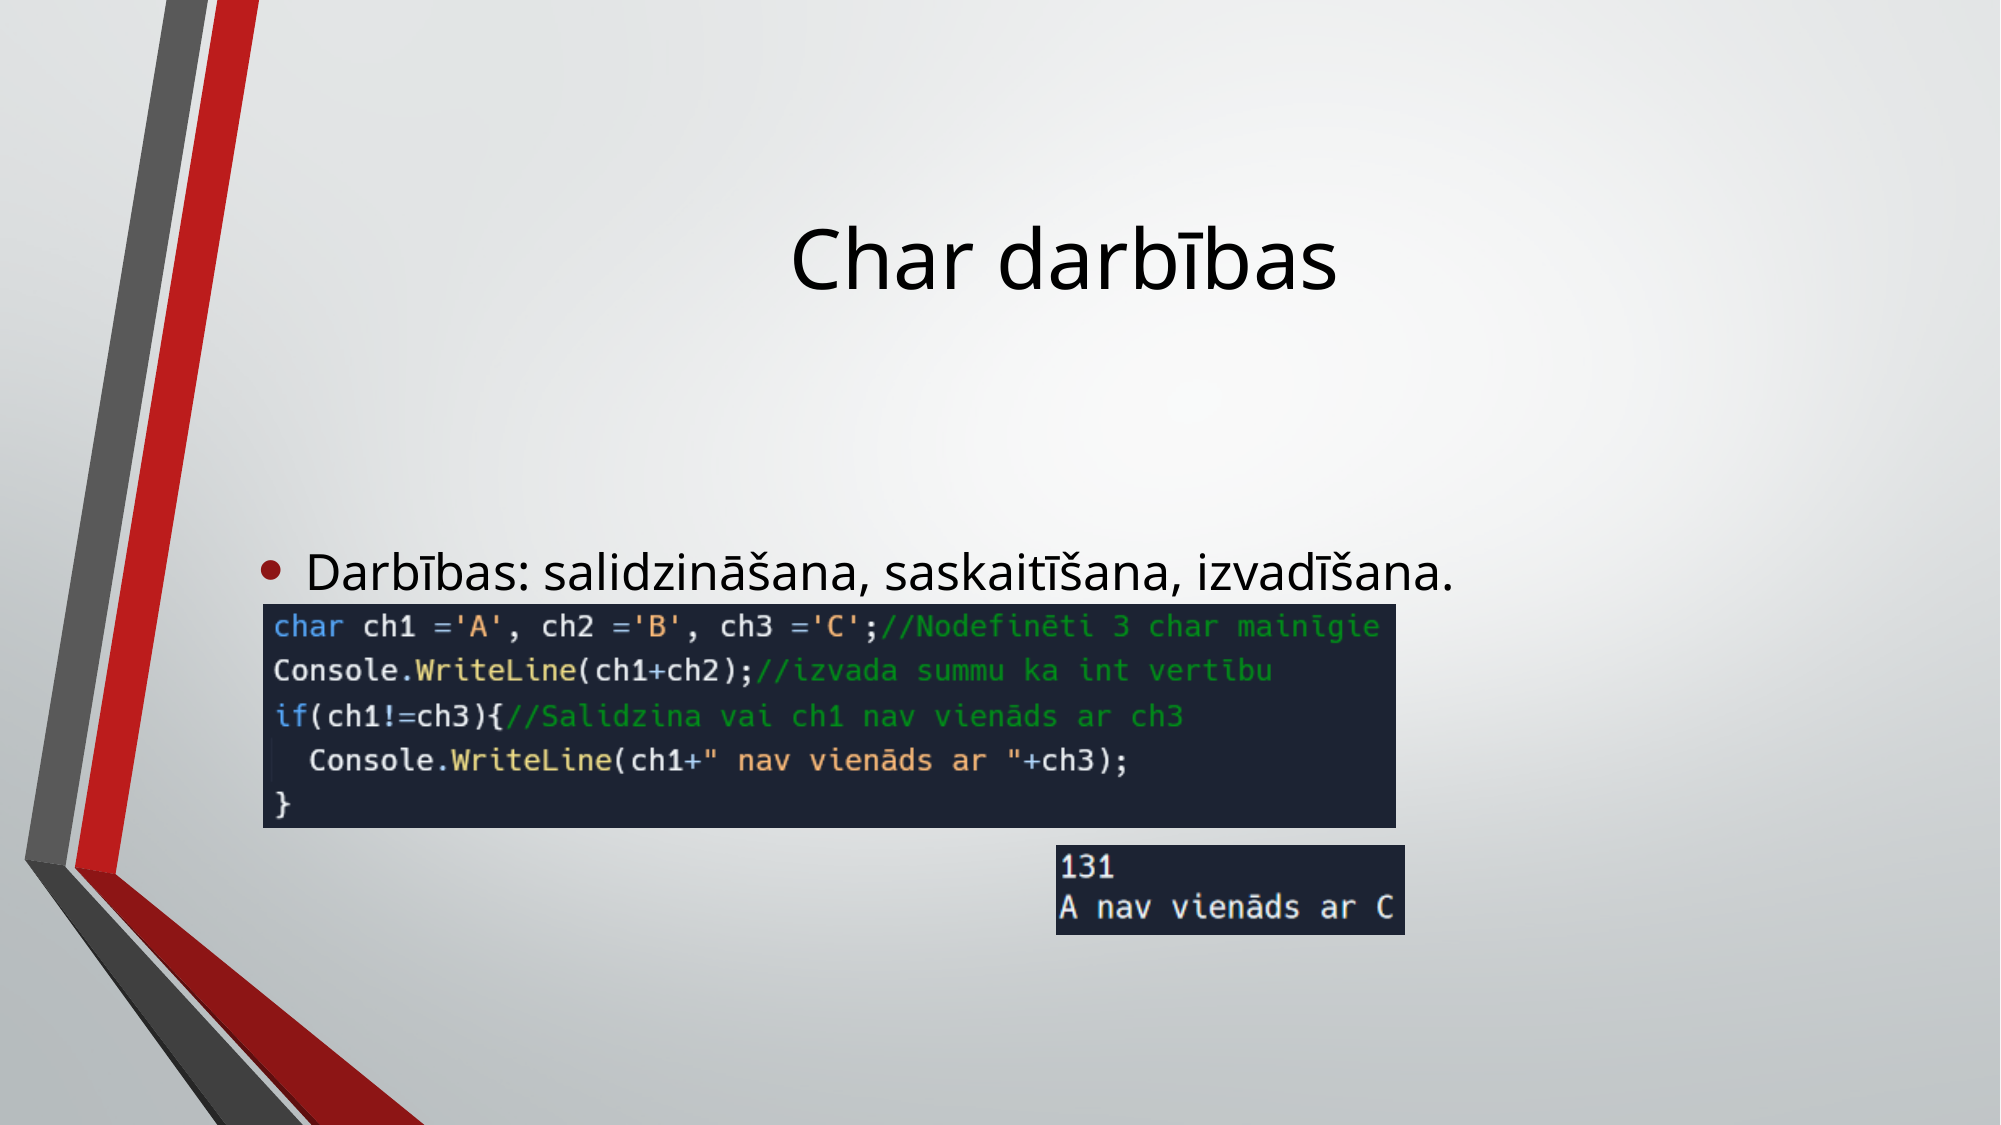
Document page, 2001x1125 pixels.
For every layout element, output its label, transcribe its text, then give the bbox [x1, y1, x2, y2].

list Darbības: salidzināšana, saskaitīšana, izvadīšana. [243, 437, 1887, 950]
picture [1056, 844, 1406, 935]
picture [262, 604, 1396, 828]
title Char darbības [243, 112, 1887, 400]
